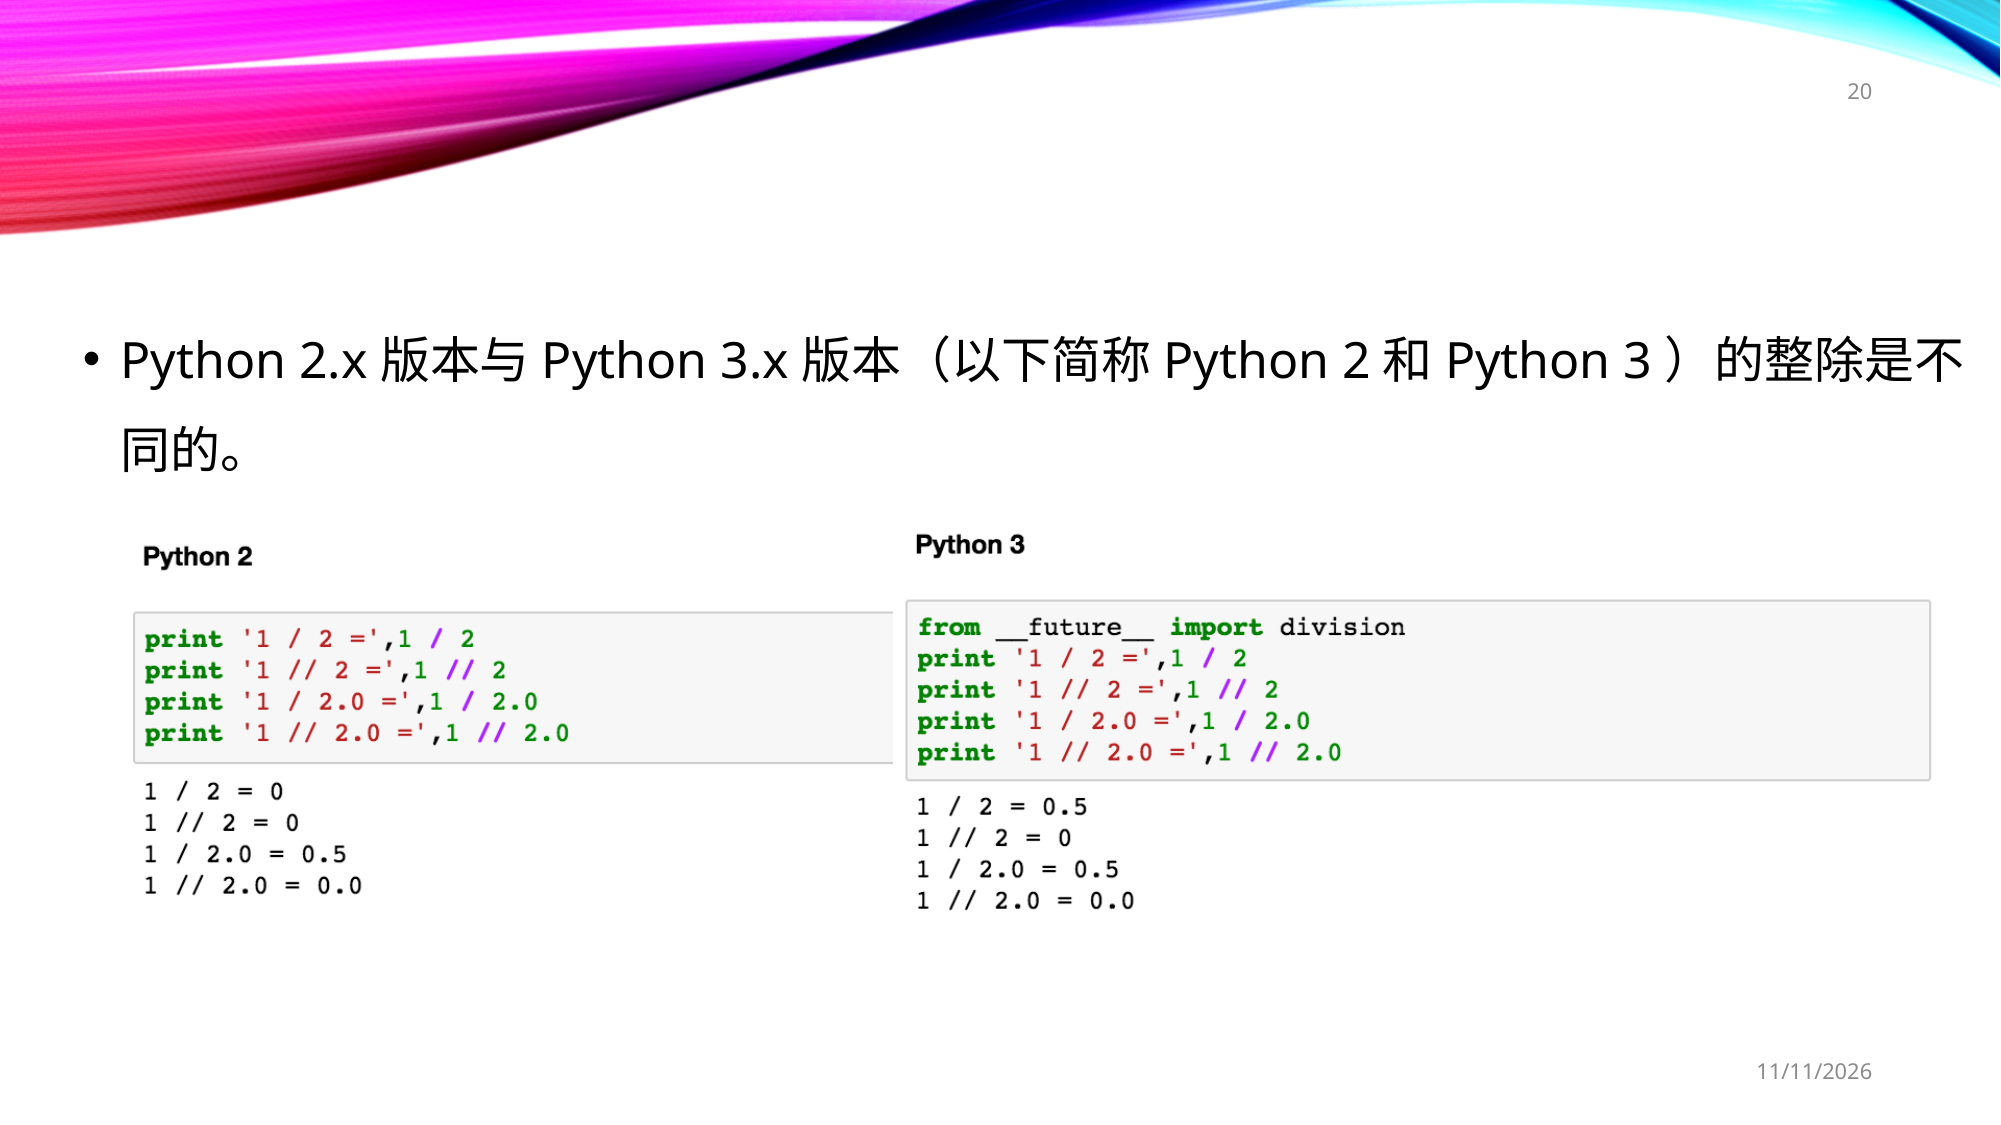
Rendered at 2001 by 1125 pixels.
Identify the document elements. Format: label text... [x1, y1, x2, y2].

picture [1910, 0, 2000, 45]
picture [133, 516, 1951, 938]
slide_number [1410, 1042, 1888, 1103]
picture [1890, 0, 2000, 75]
list Python 2.x版本与Python 3.x版本（以下简称Python 2和Python 3）的整除是不同的。 [67, 290, 2000, 1125]
picture [0, 0, 2000, 237]
slide_number 20 [1437, 62, 1888, 123]
